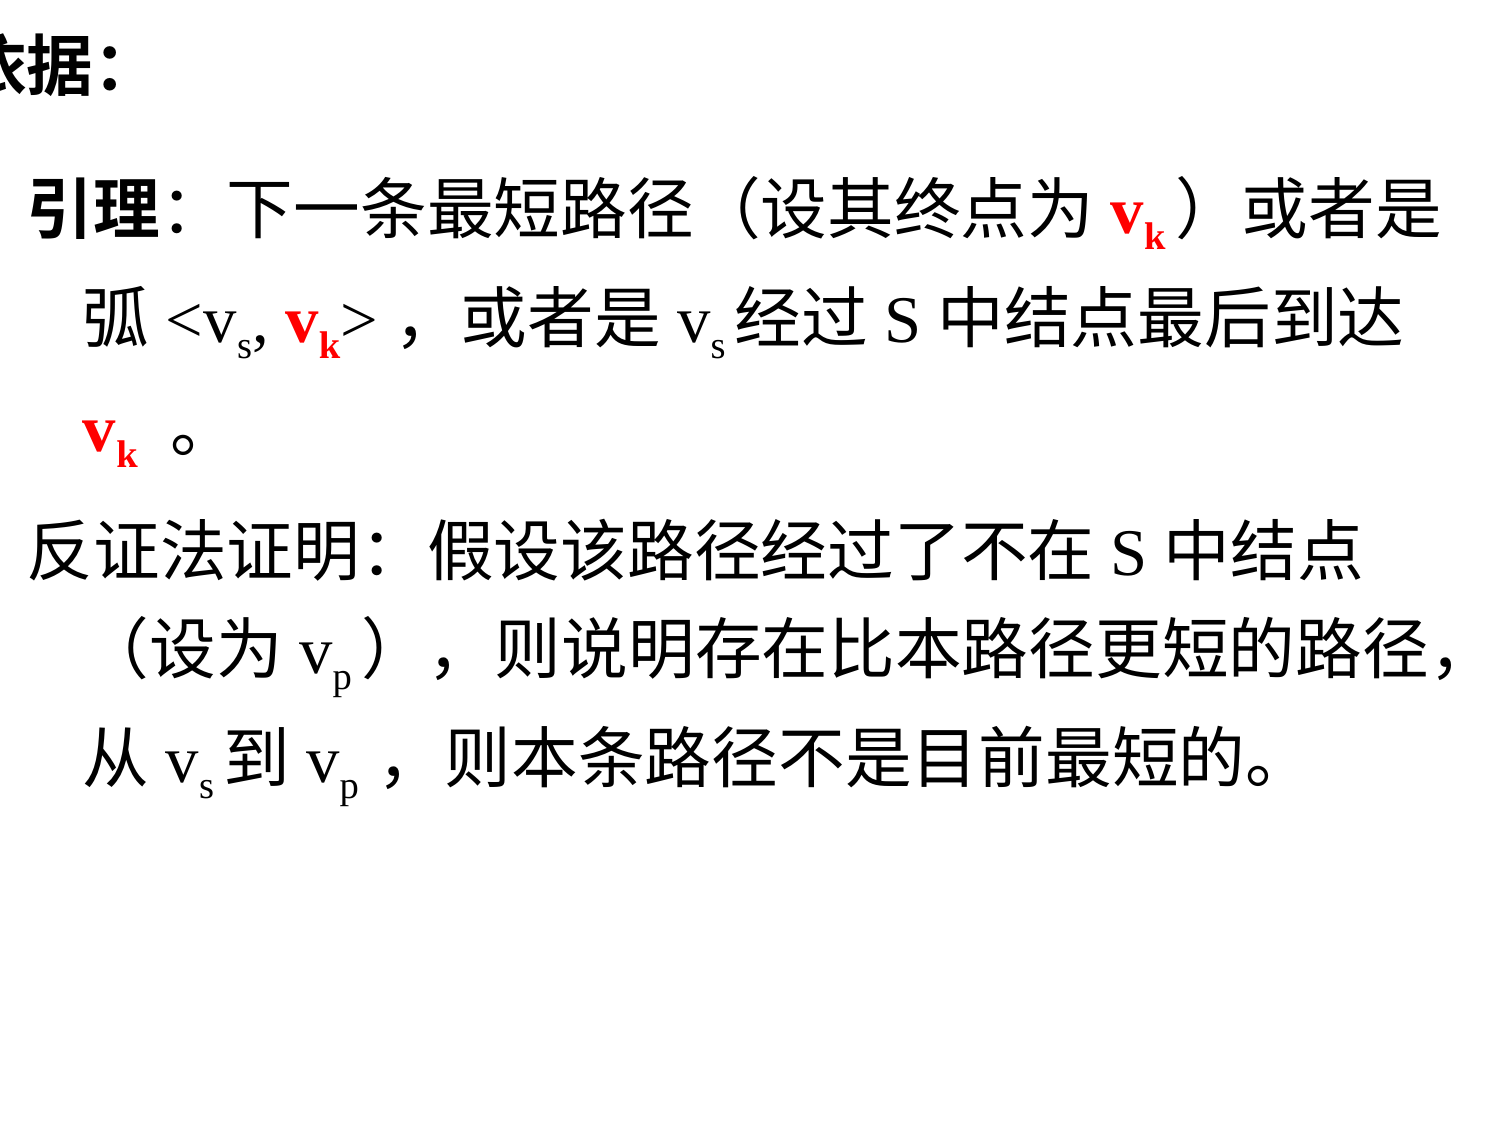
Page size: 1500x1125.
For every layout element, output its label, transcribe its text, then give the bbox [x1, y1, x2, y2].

text_box 依据： [0, 0, 288, 111]
list 引理：下一条最短路径（设其终点为vk）或者是弧<vs, vk>，或者是vs经过S中结点最后到达vk 。 反证法证明：假设该路径经过了不在S中结点（设为vp），则说明存在比本路径更短的路径，从vs到vp ，则本条路径不是目前最短的。 [11, 140, 1477, 1125]
